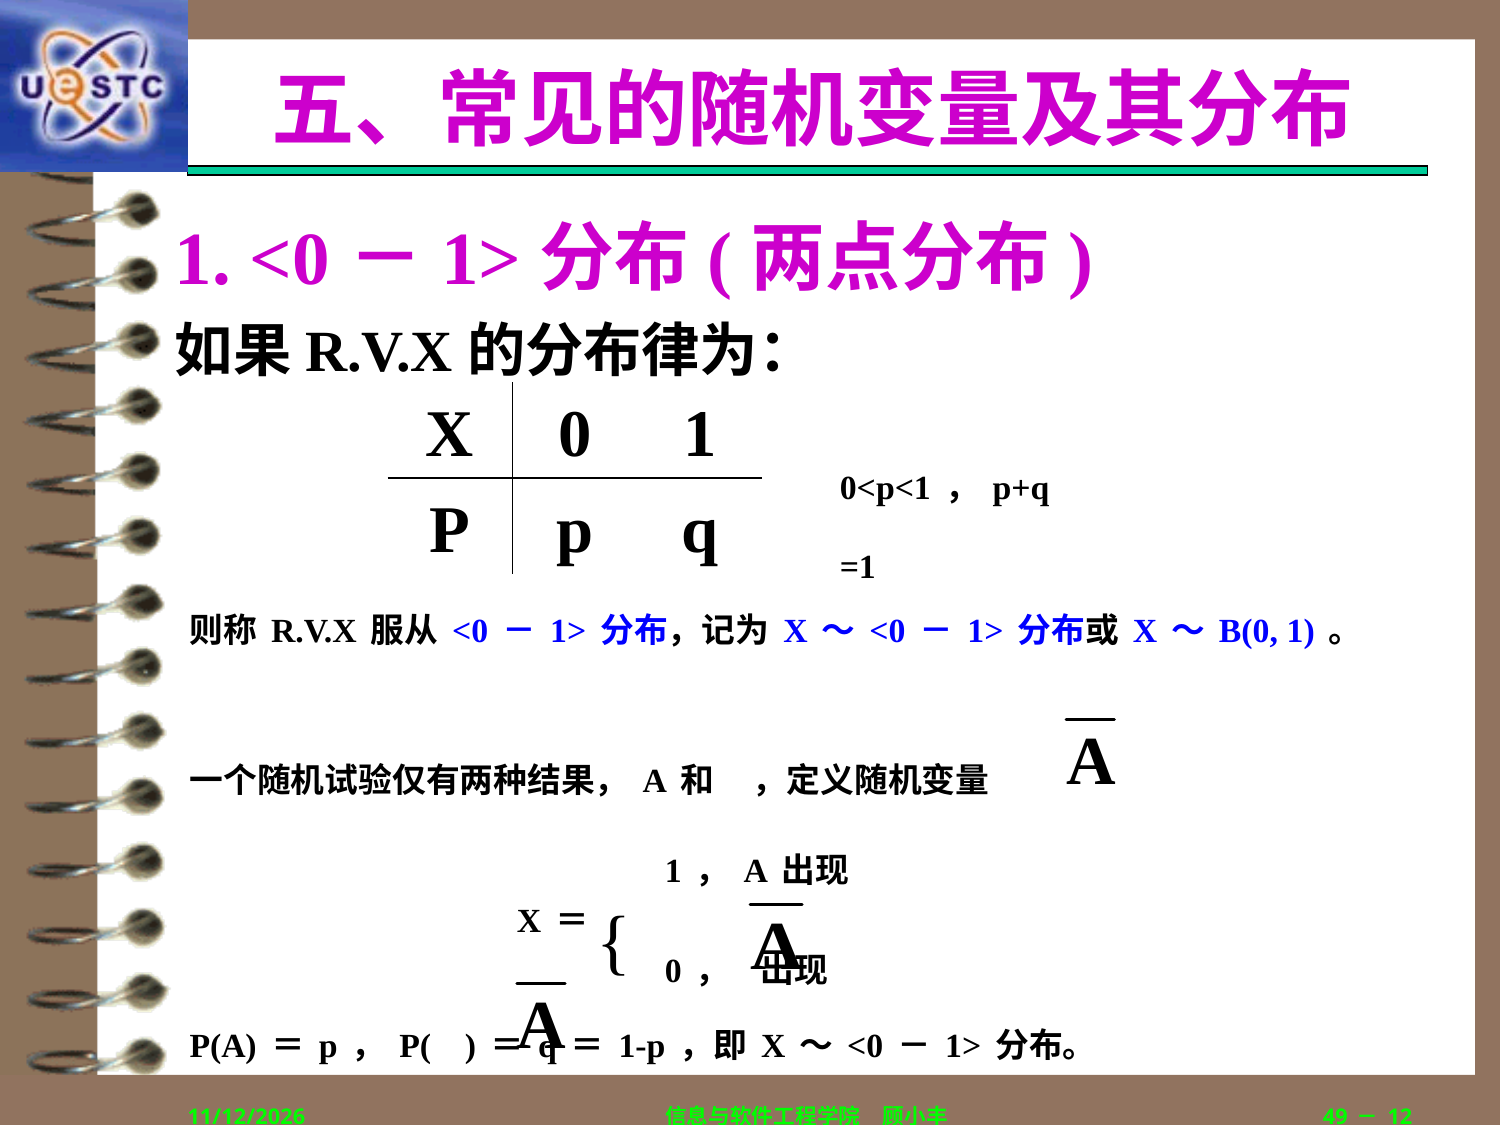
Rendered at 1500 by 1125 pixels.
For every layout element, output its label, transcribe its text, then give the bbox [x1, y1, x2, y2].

table_cell p [513, 479, 637, 562]
title 五、常见的随机变量及其分布 [200, 56, 1425, 157]
footer 信息与软件工程学院 顾小丰 [462, 1077, 1151, 1123]
text_box P(A)＝p，P( )＝q＝1-p，即X～<0－1>分布。 [174, 977, 1463, 1072]
text_box 则称R.V.X服从<0－1>分布，记为X～<0－1>分布或X～B(0, 1)。 [174, 562, 1463, 657]
text_box 0<p<1，p+q=1 [824, 418, 1078, 562]
text_box 一个随机试验仅有两种结果，A和 ，定义随机变量 [174, 712, 1463, 807]
list 1. <0－1>分布(两点分布) 如果R.V.X的分布律为： [174, 191, 1463, 384]
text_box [1054, 703, 1130, 796]
slide_number 49－12 [1162, 1077, 1413, 1123]
table_header 0 [513, 382, 637, 477]
picture [0, 0, 194, 1075]
table_header X [388, 382, 512, 477]
table_header 1 [637, 382, 762, 477]
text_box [501, 802, 987, 988]
table_cell q [637, 479, 762, 562]
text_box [505, 996, 581, 1061]
table_cell P [388, 479, 512, 562]
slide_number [187, 1077, 462, 1123]
